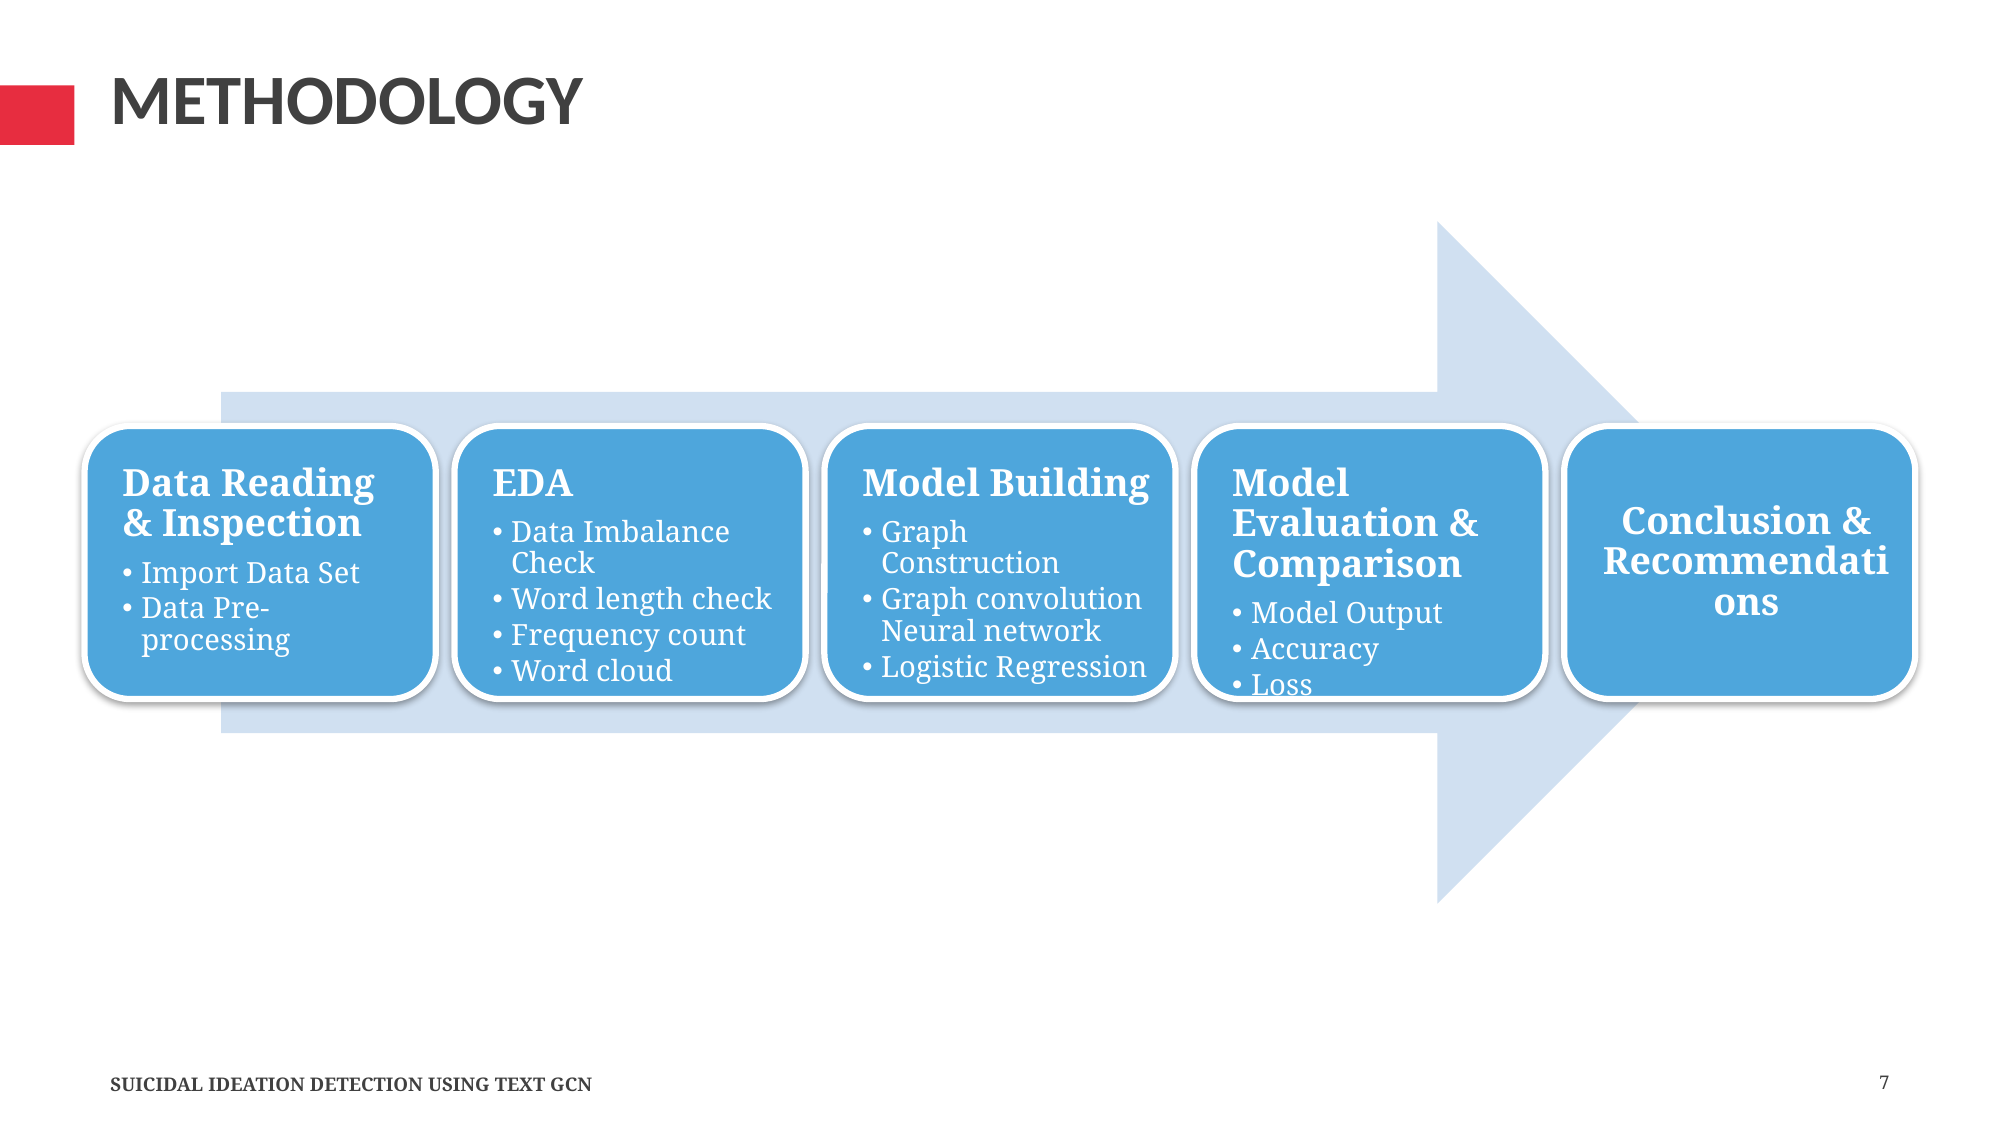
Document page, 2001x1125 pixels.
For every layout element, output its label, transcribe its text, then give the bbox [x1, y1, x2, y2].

title Methodology [95, 35, 1905, 157]
slide_number 7 [1732, 1053, 1905, 1114]
footer Suicidal Ideation Detection Using Text GCN [95, 1053, 1230, 1114]
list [83, 220, 1917, 904]
